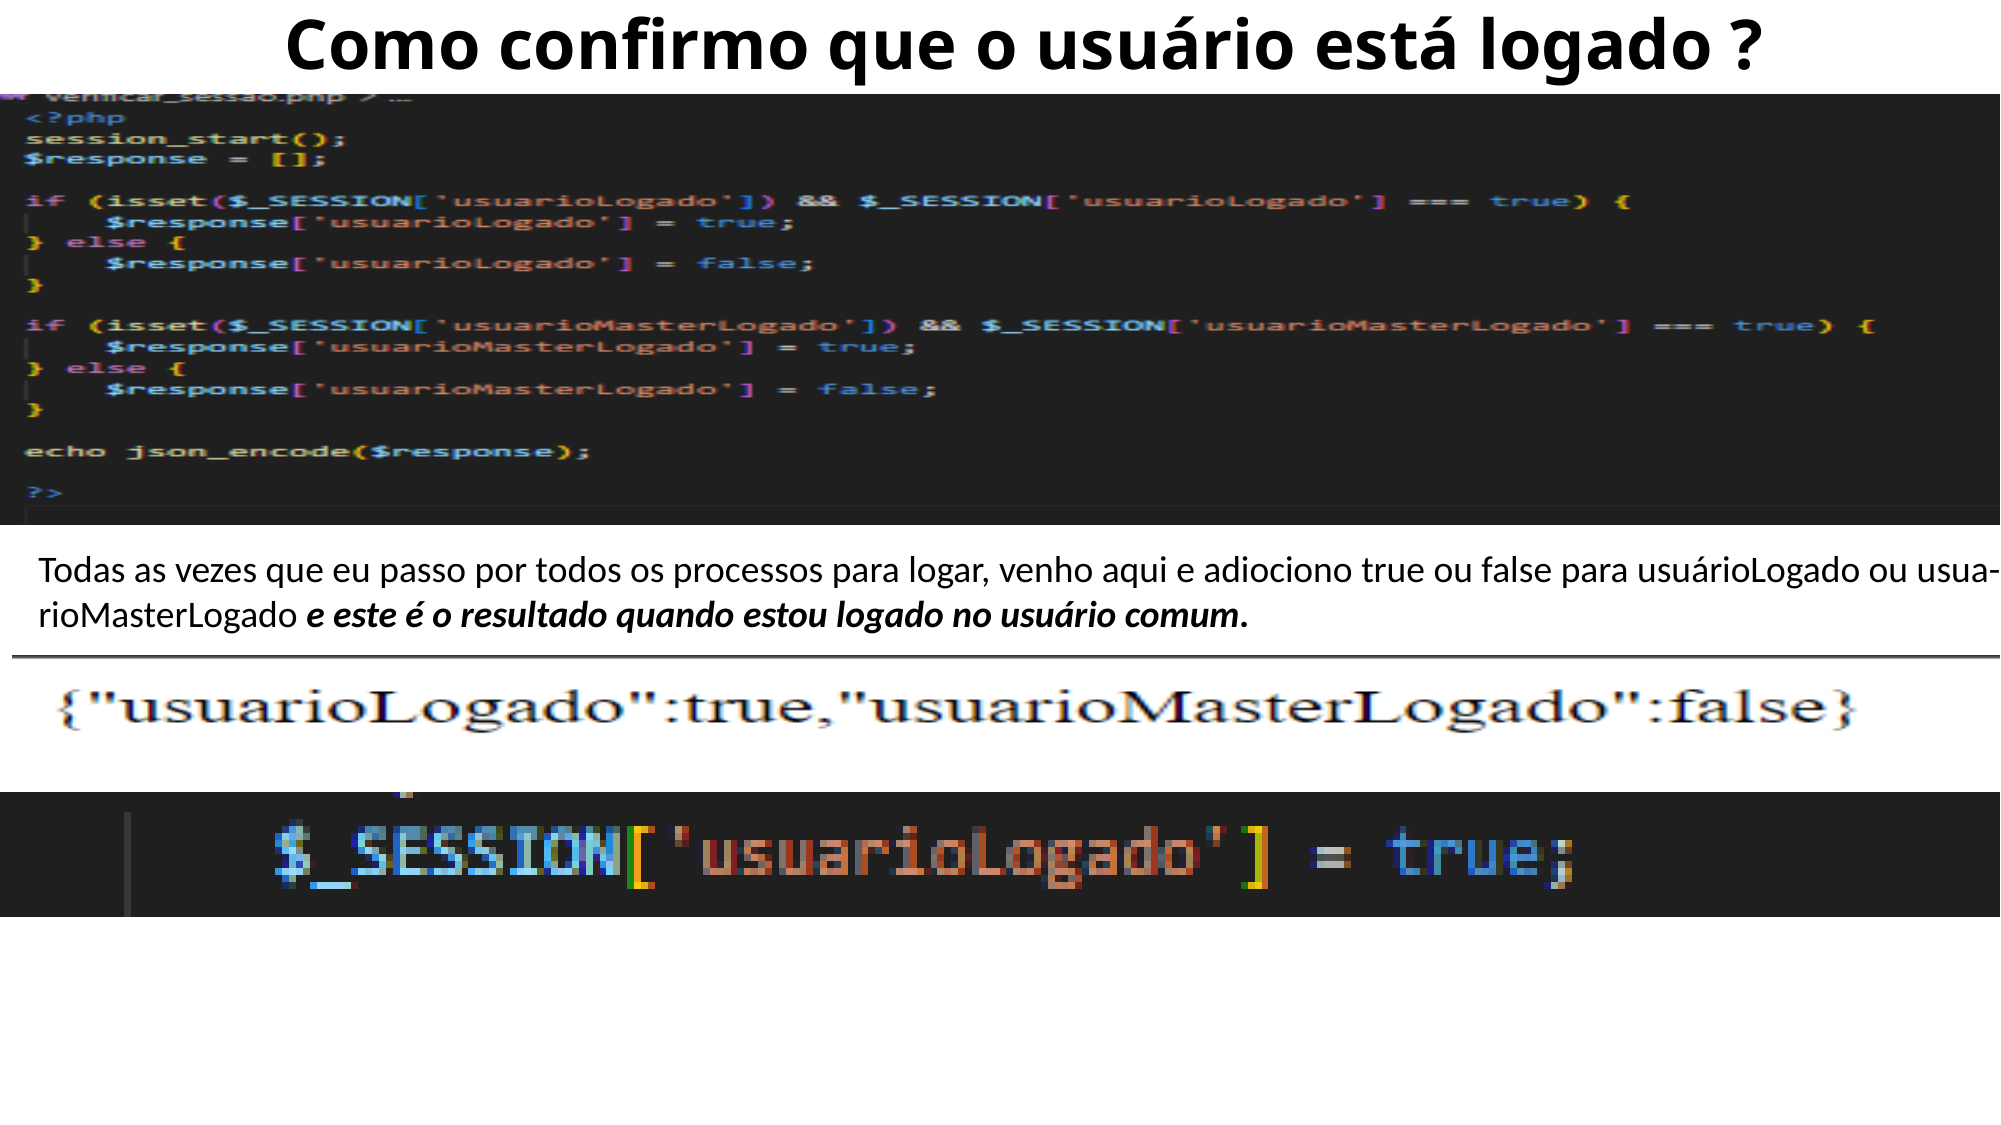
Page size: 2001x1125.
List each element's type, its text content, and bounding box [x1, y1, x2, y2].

picture [12, 655, 2000, 763]
title Como confirmo que o usuário está logado ? [266, 0, 1784, 94]
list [0, 94, 2000, 525]
text_box Todas as vezes que eu passo por todos os processos para logar, venho aqui e adiociono true ou false para usuárioLogado ou usua- rioMasterLogado e este é o resultado quando estou logado no usuário comum. [23, 537, 2000, 643]
picture [0, 792, 2000, 917]
